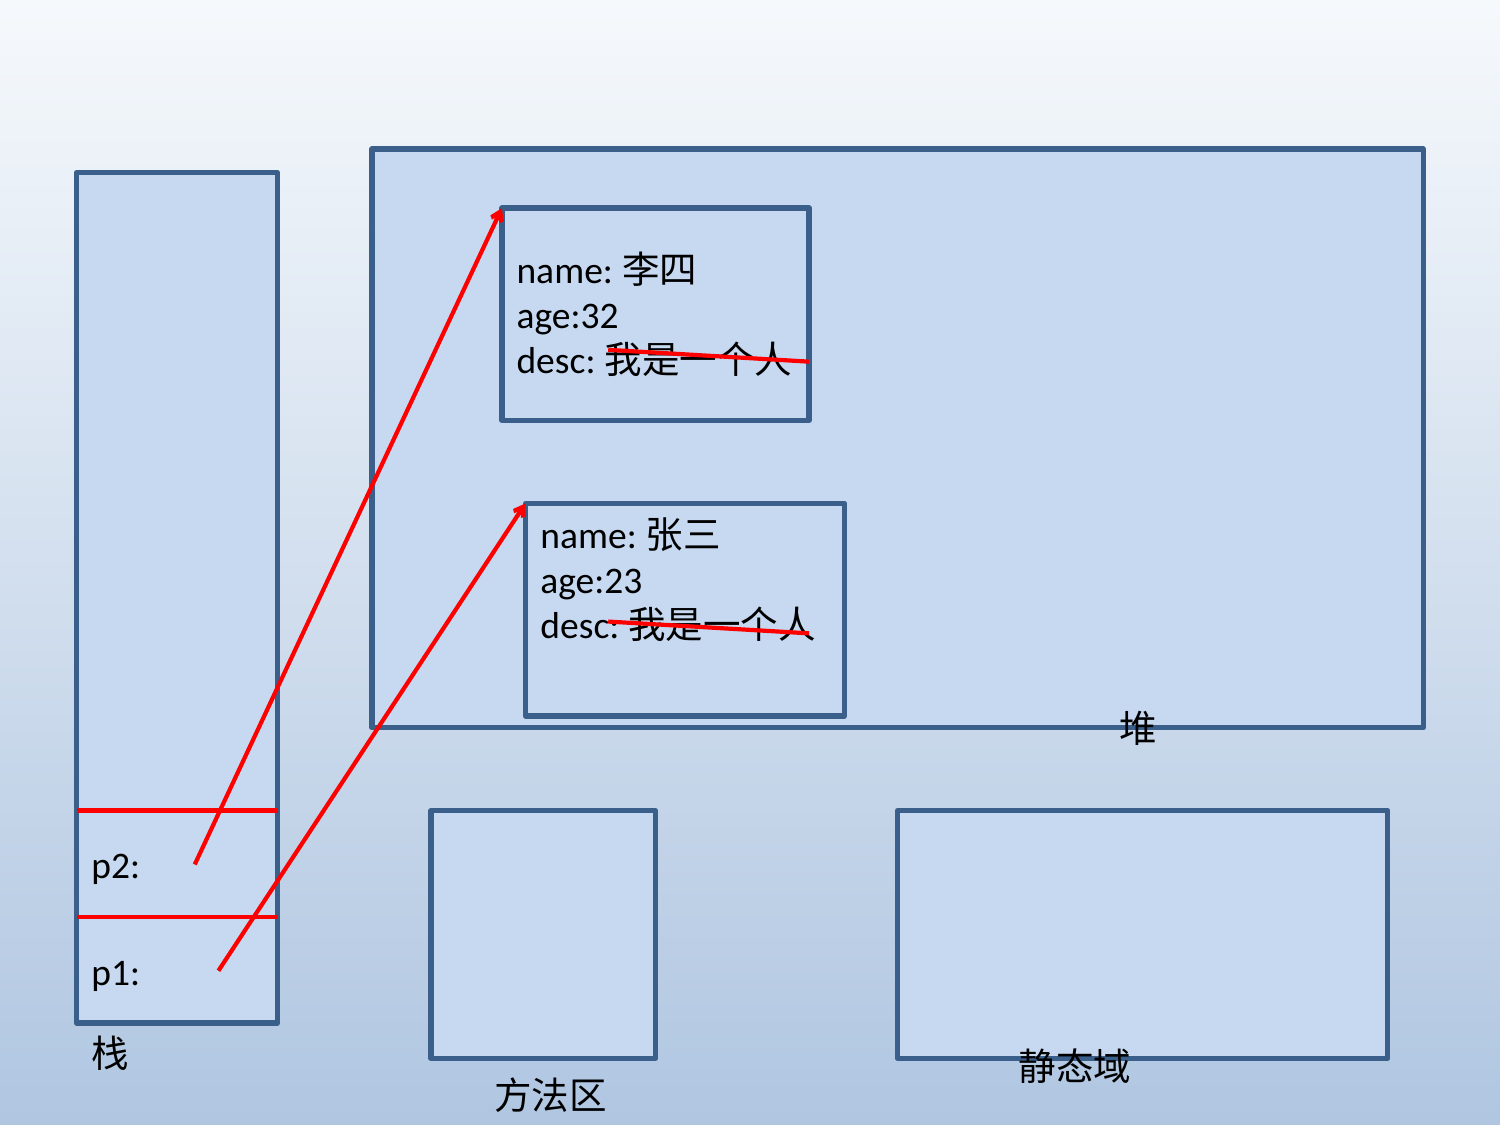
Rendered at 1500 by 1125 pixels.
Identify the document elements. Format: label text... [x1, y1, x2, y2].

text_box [218, 503, 526, 971]
text_box p2: [76, 834, 213, 894]
text_box name:张三 age:23 desc:我是一个人 [527, 503, 845, 654]
text_box 栈 [76, 1023, 278, 1083]
text_box 堆 [1104, 697, 1306, 758]
text_box [370, 147, 1425, 730]
text_box [75, 171, 279, 812]
text_box [75, 922, 279, 1025]
text_box 静态域 [1003, 1035, 1205, 1096]
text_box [607, 621, 810, 634]
text_box name:李四 age:32 desc:我是一个人 [507, 238, 845, 389]
text_box [500, 206, 811, 238]
text_box [429, 808, 657, 1061]
text_box [507, 389, 811, 423]
text_box 方法区 [479, 1064, 681, 1125]
text_box p1: [76, 940, 278, 1001]
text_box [194, 207, 503, 865]
text_box [75, 815, 213, 919]
text_box [896, 808, 1390, 1061]
text_box [523, 501, 847, 718]
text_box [607, 349, 810, 362]
